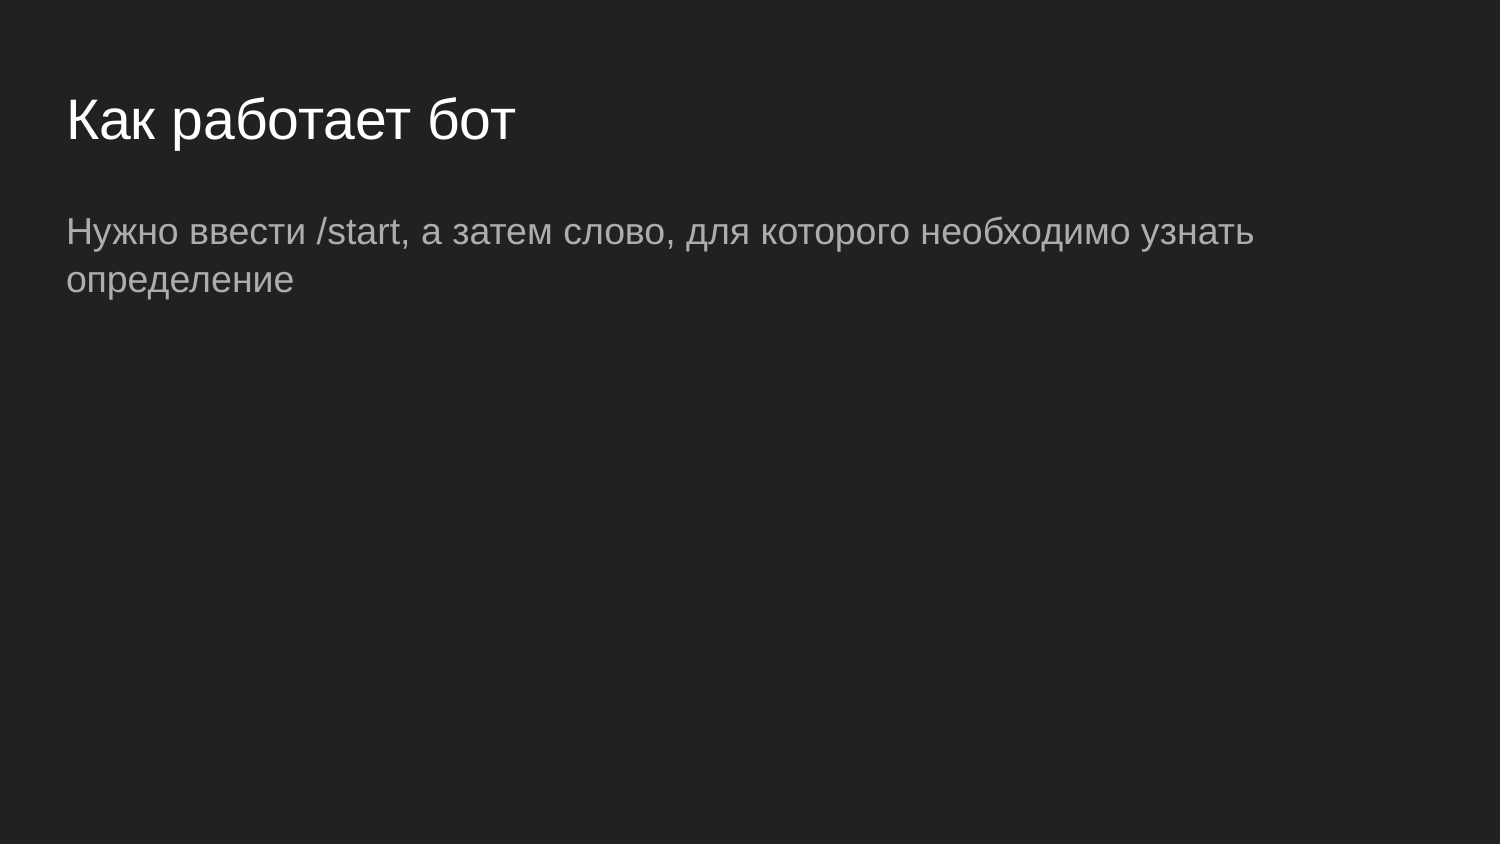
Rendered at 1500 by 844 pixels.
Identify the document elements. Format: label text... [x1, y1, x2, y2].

list Нужно ввести /start, а затем слово, для которого необходимо узнать определение [51, 189, 1449, 750]
title Как работает бот [51, 72, 1449, 167]
